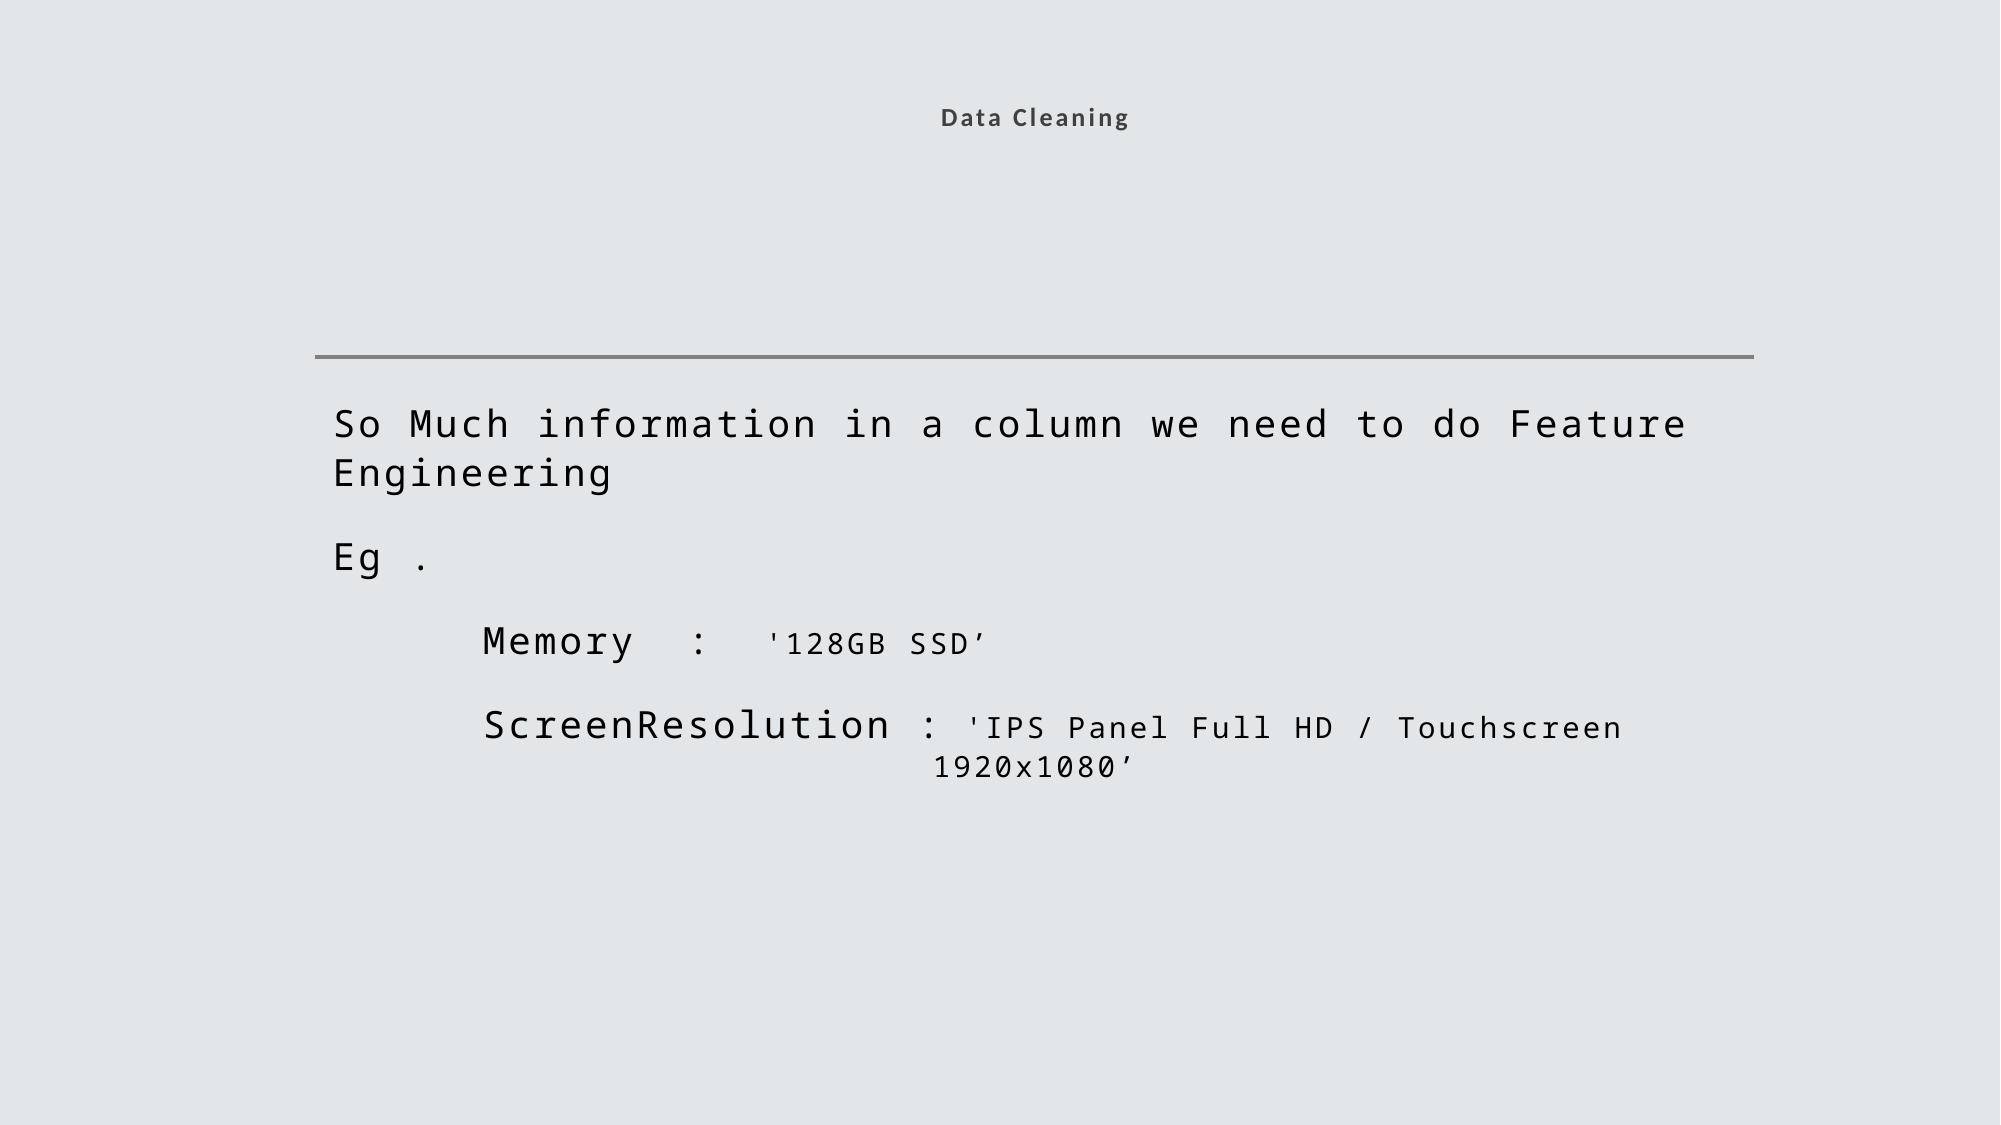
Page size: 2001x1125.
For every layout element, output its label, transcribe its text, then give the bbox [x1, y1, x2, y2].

title Data Cleaning [315, 72, 1754, 147]
list So Much information in a column we need to do Feature Engineering Eg . Memory : '128GB SSD’ ScreenResolution : 'IPS Panel Full HD / Touchscreen 1920x1080’ [315, 379, 1754, 979]
